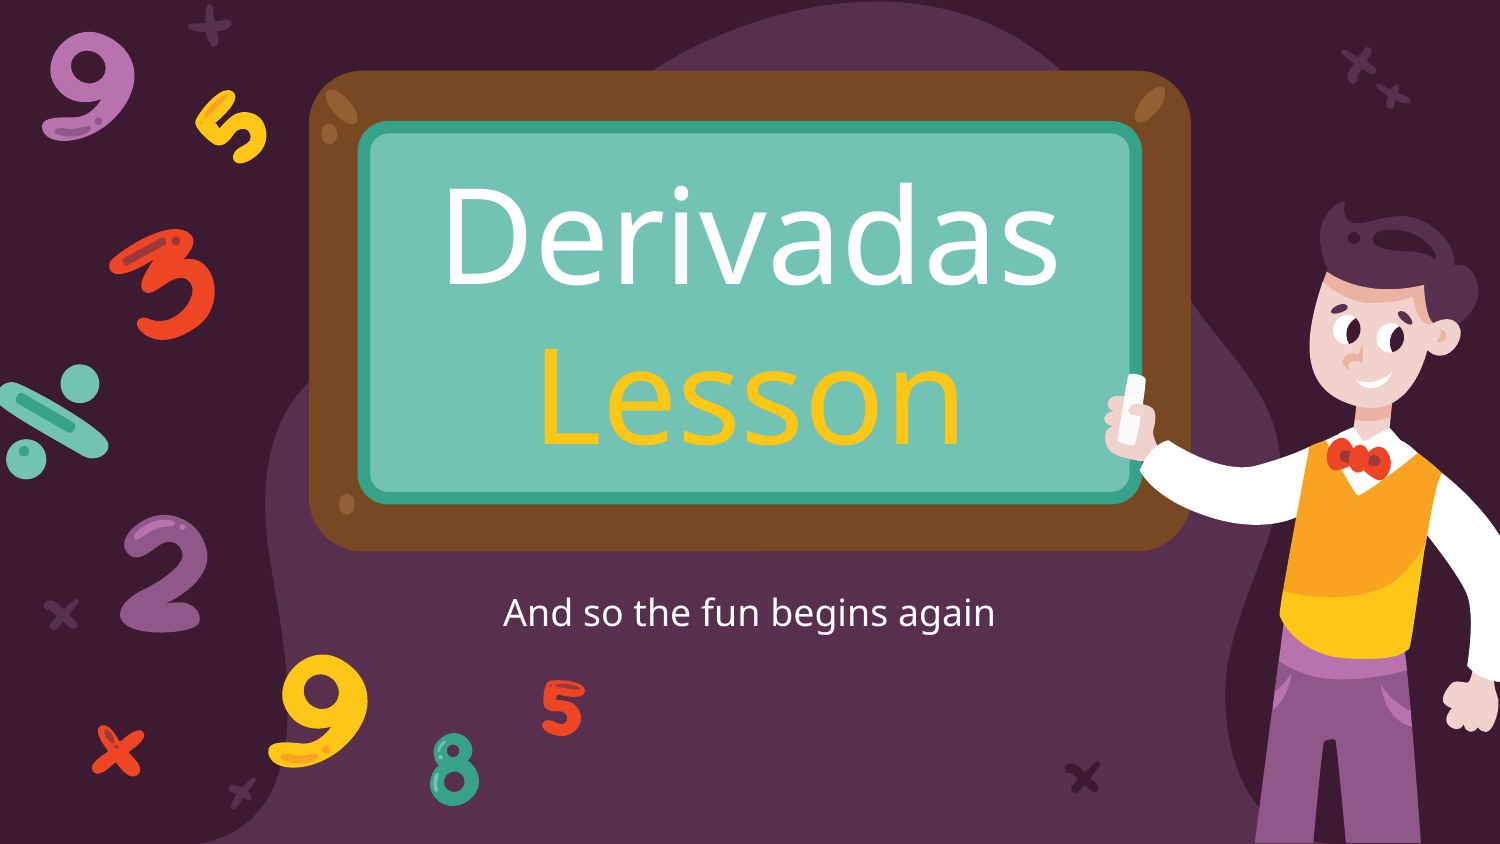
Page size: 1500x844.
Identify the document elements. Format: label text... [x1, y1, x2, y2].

subtitle And so the fun begins again [271, 573, 1098, 656]
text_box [308, 70, 1192, 552]
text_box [1103, 201, 1500, 844]
